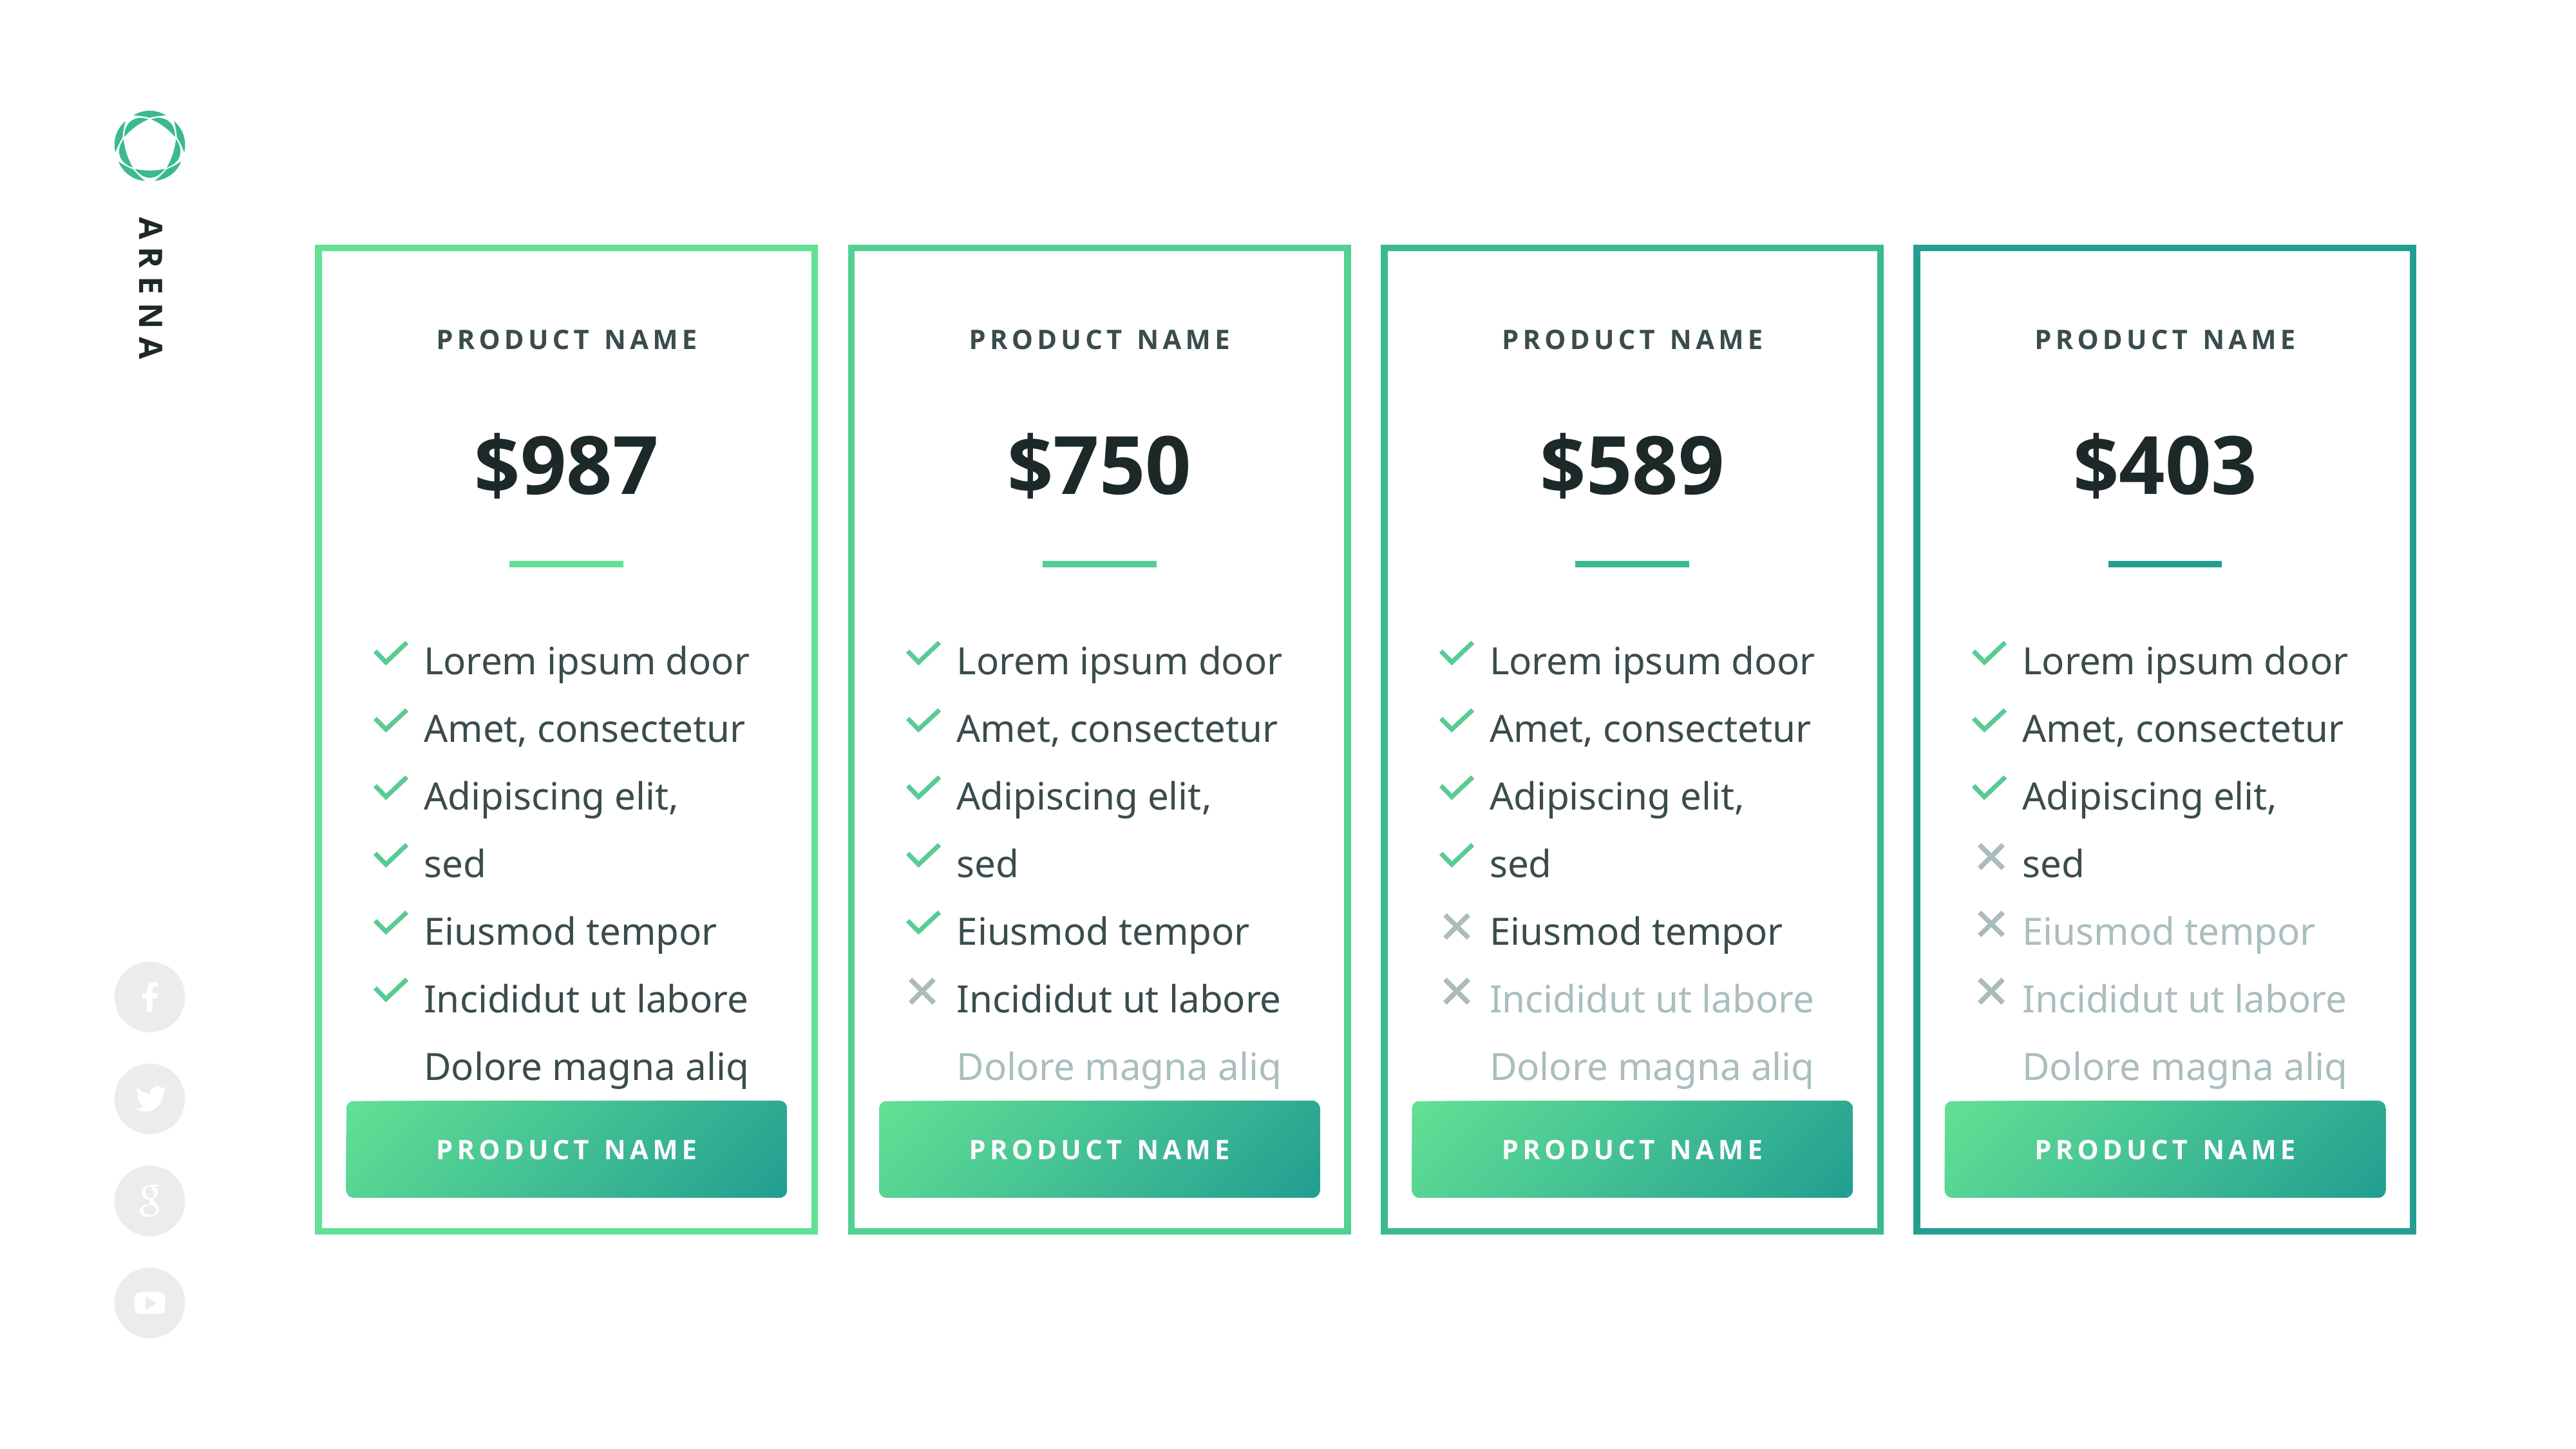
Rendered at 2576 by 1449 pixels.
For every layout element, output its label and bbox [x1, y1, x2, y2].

text_box [318, 248, 815, 1231]
text_box [1917, 248, 2414, 1231]
text_box [1384, 248, 1881, 1231]
text_box [851, 248, 1348, 1231]
